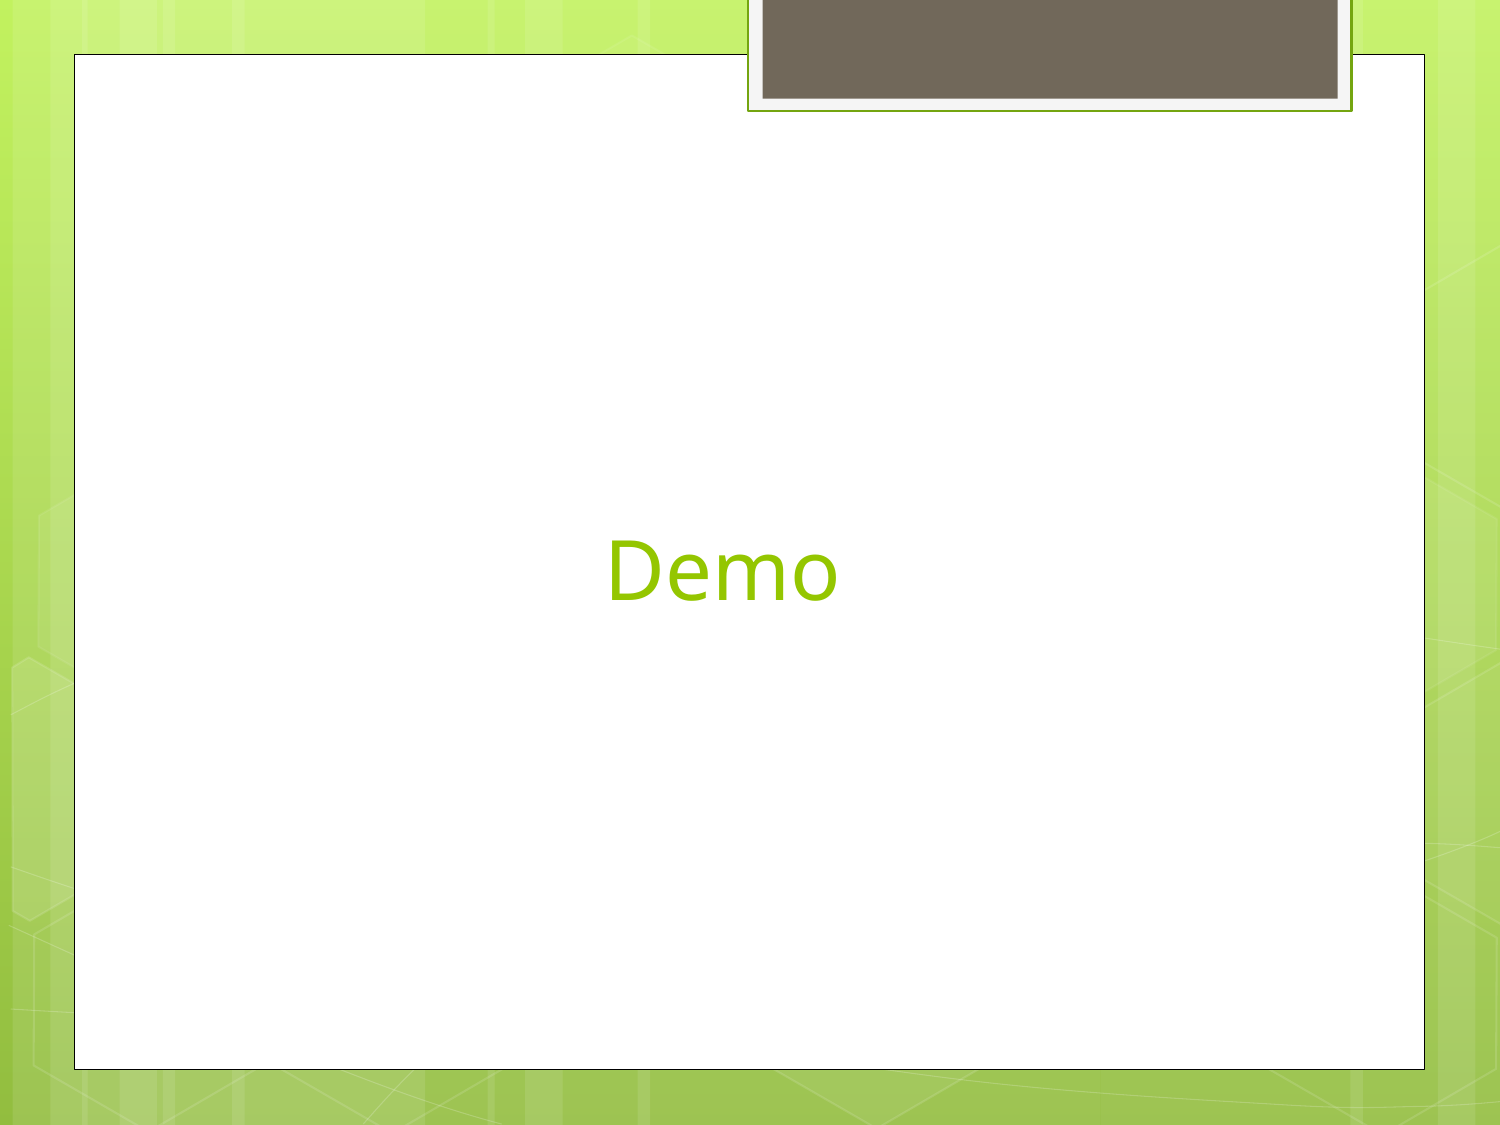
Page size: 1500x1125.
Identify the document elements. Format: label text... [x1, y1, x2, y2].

title Demo [146, 437, 1299, 625]
